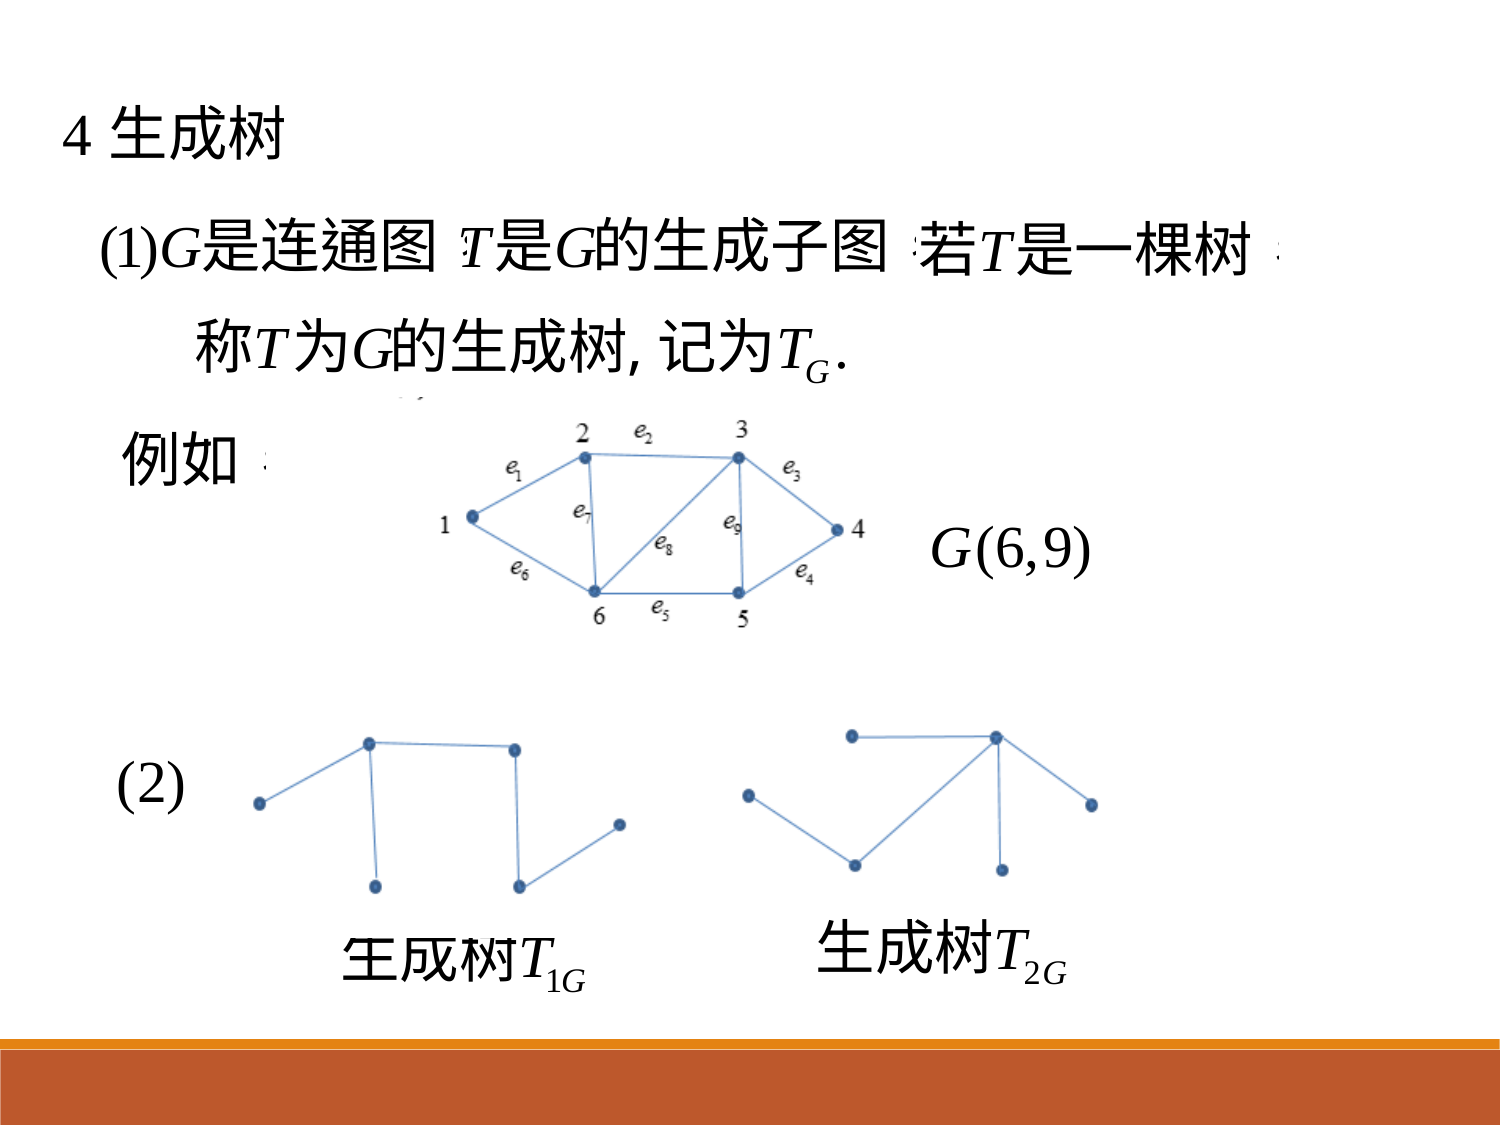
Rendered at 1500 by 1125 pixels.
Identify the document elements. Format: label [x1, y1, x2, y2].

text_box [924, 515, 1101, 591]
text_box [335, 945, 597, 1004]
text_box [109, 749, 193, 826]
text_box [55, 95, 294, 171]
picture [179, 658, 1142, 939]
text_box [454, 207, 917, 284]
text_box [188, 307, 855, 395]
picture [392, 396, 883, 637]
text_box [93, 207, 458, 291]
text_box [116, 425, 267, 497]
text_box [913, 211, 1279, 287]
text_box [810, 909, 1076, 997]
